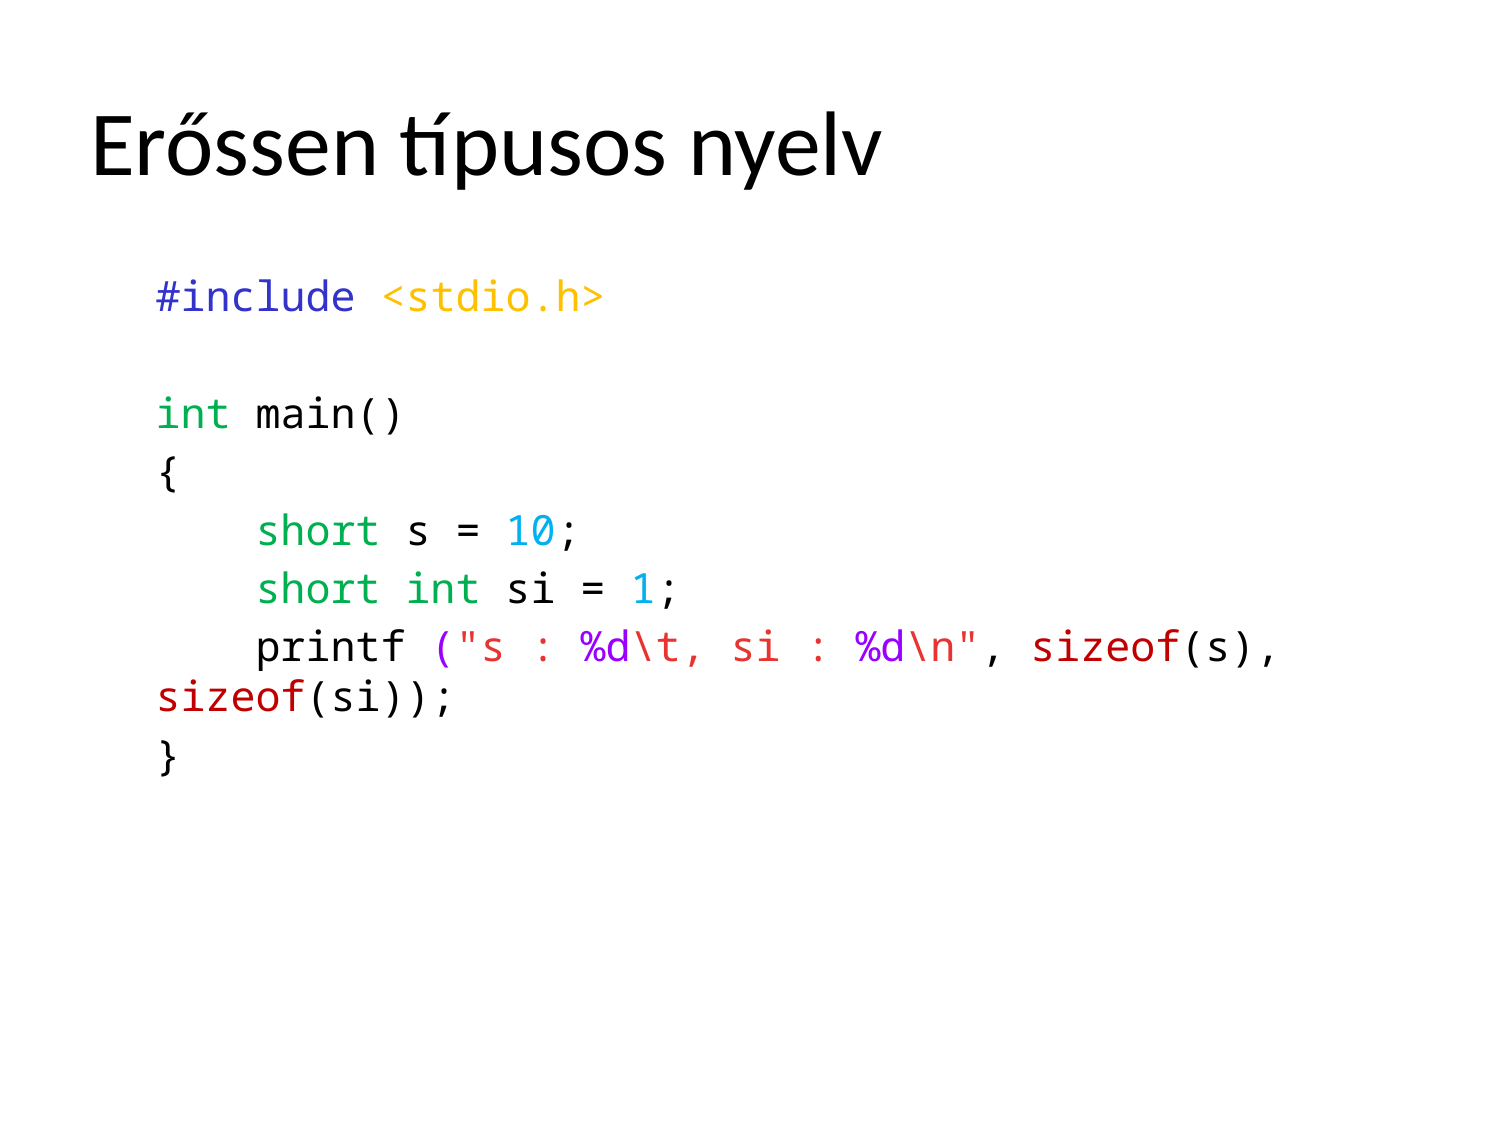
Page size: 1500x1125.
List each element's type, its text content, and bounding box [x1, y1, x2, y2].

title Erőssen típusos nyelv [74, 44, 1426, 233]
list #include <stdio.h> int main() { short s = 10; short int si = 1; printf ("s : %d\t, si : %d\n", sizeof(s), sizeof(si)); } [74, 262, 1500, 1006]
